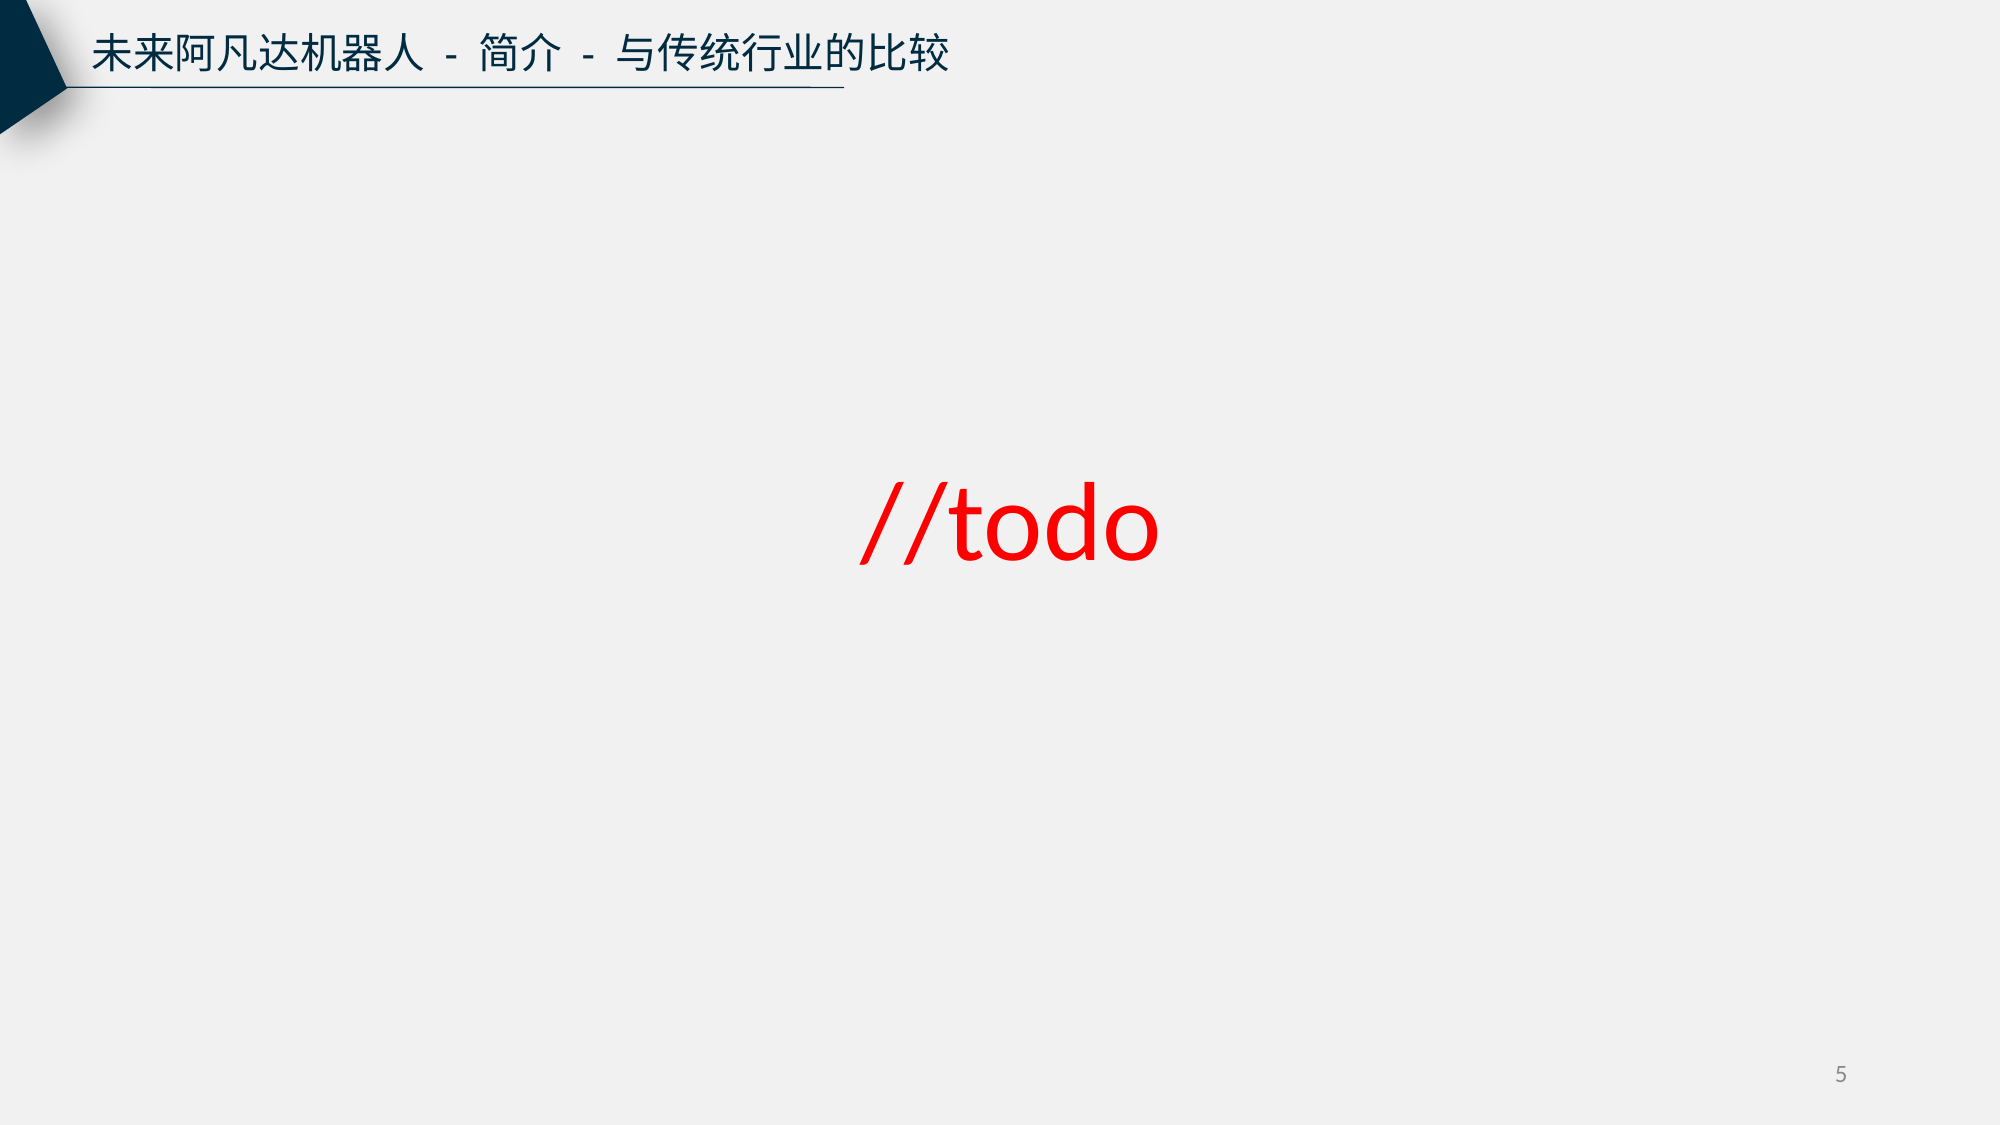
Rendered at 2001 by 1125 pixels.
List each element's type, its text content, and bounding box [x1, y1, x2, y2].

text_box [0, 0, 68, 135]
slide_number 5 [1412, 1042, 1863, 1103]
text_box 未来阿凡达机器人 - 简介 - 与传统行业的比较 [76, 19, 965, 85]
text_box //todo [845, 440, 1177, 591]
